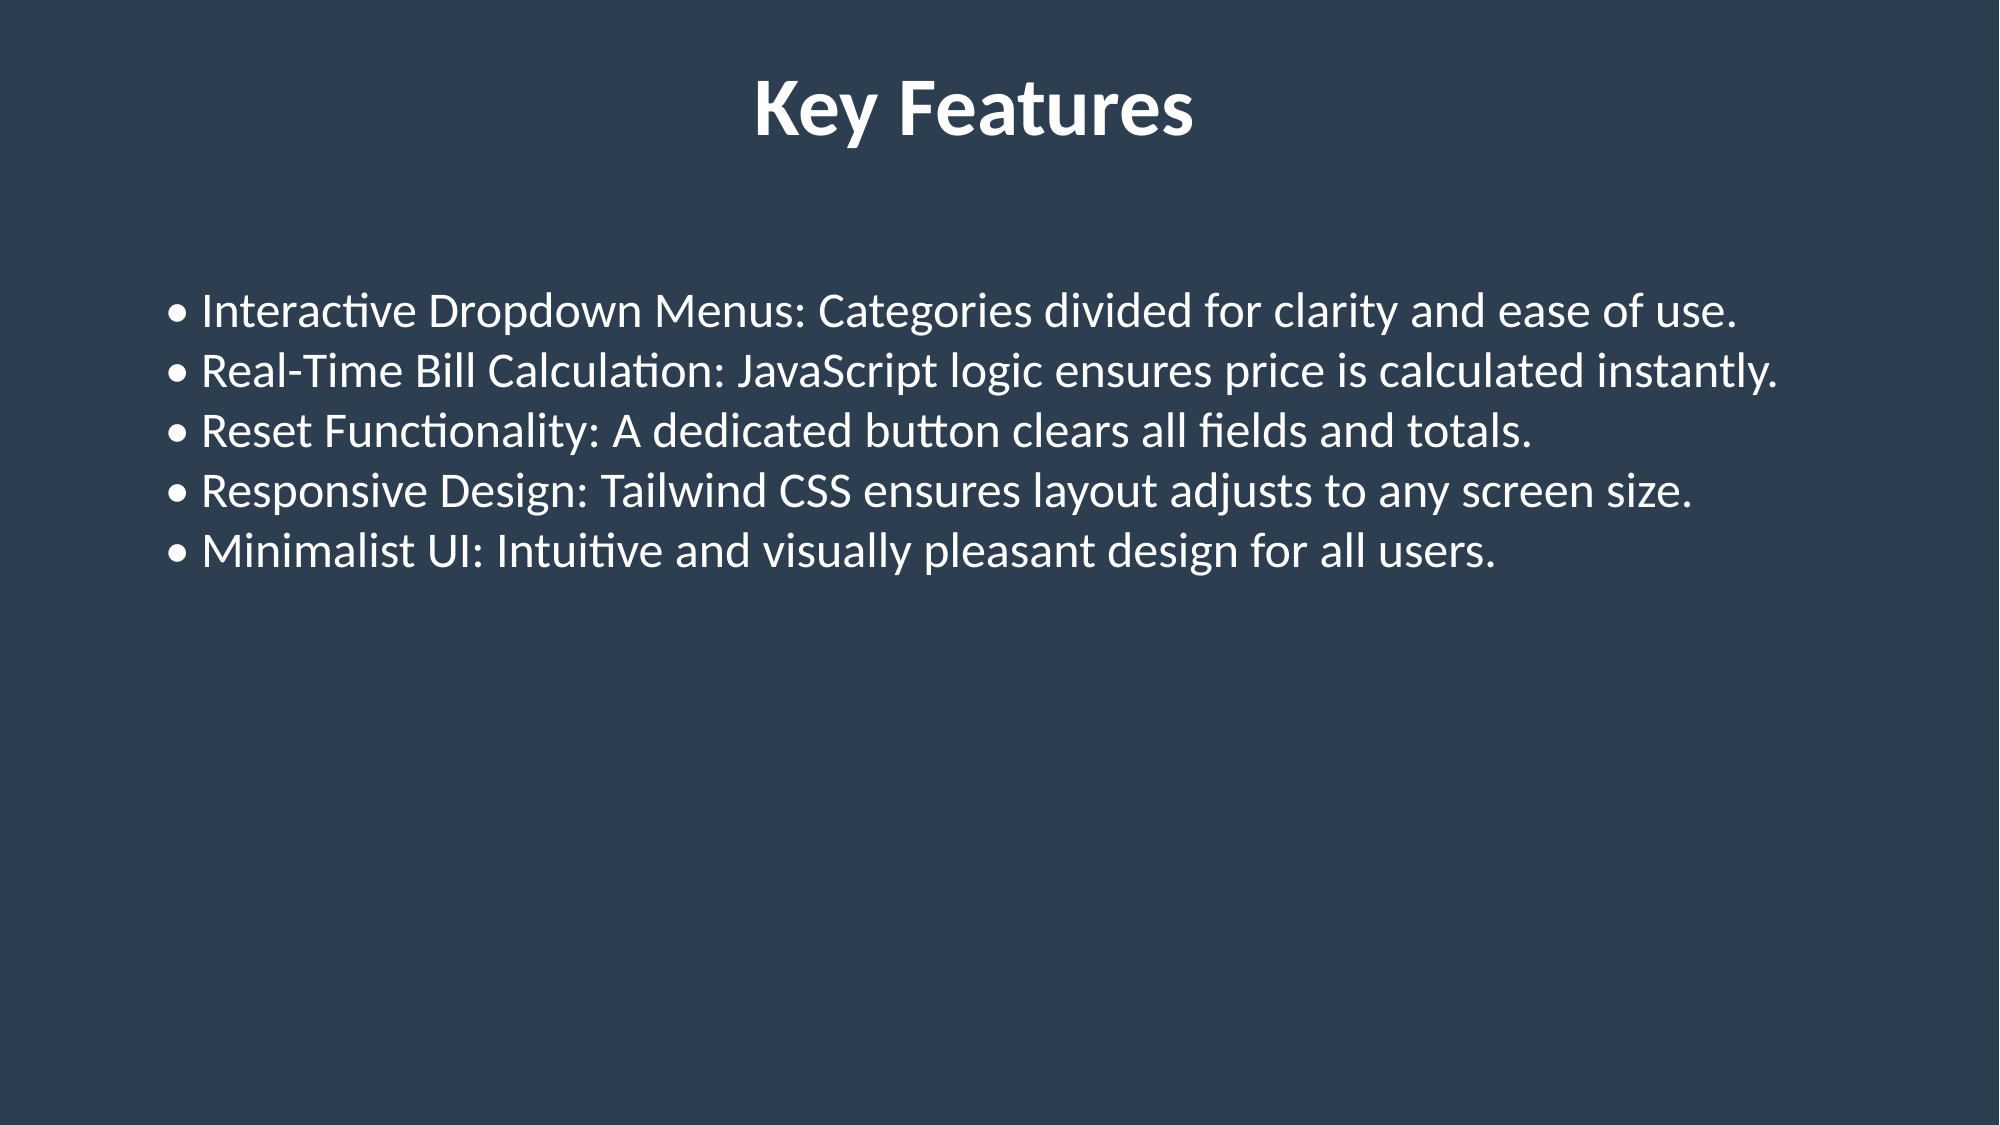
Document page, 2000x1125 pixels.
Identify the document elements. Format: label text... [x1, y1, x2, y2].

text_box Key Features [739, 45, 1210, 160]
text_box • Interactive Dropdown Menus: Categories divided for clarity and ease of use. • Real-Time Bill Calculation: JavaScript logic ensures price is calculated instantly. • Reset Functionality: A dedicated button clears all fields and totals. • Responsive Design: Tailwind CSS ensures layout adjusts to any screen size. • Minimalist UI: Intuitive and visually pleasant design for all users. [149, 224, 1875, 585]
